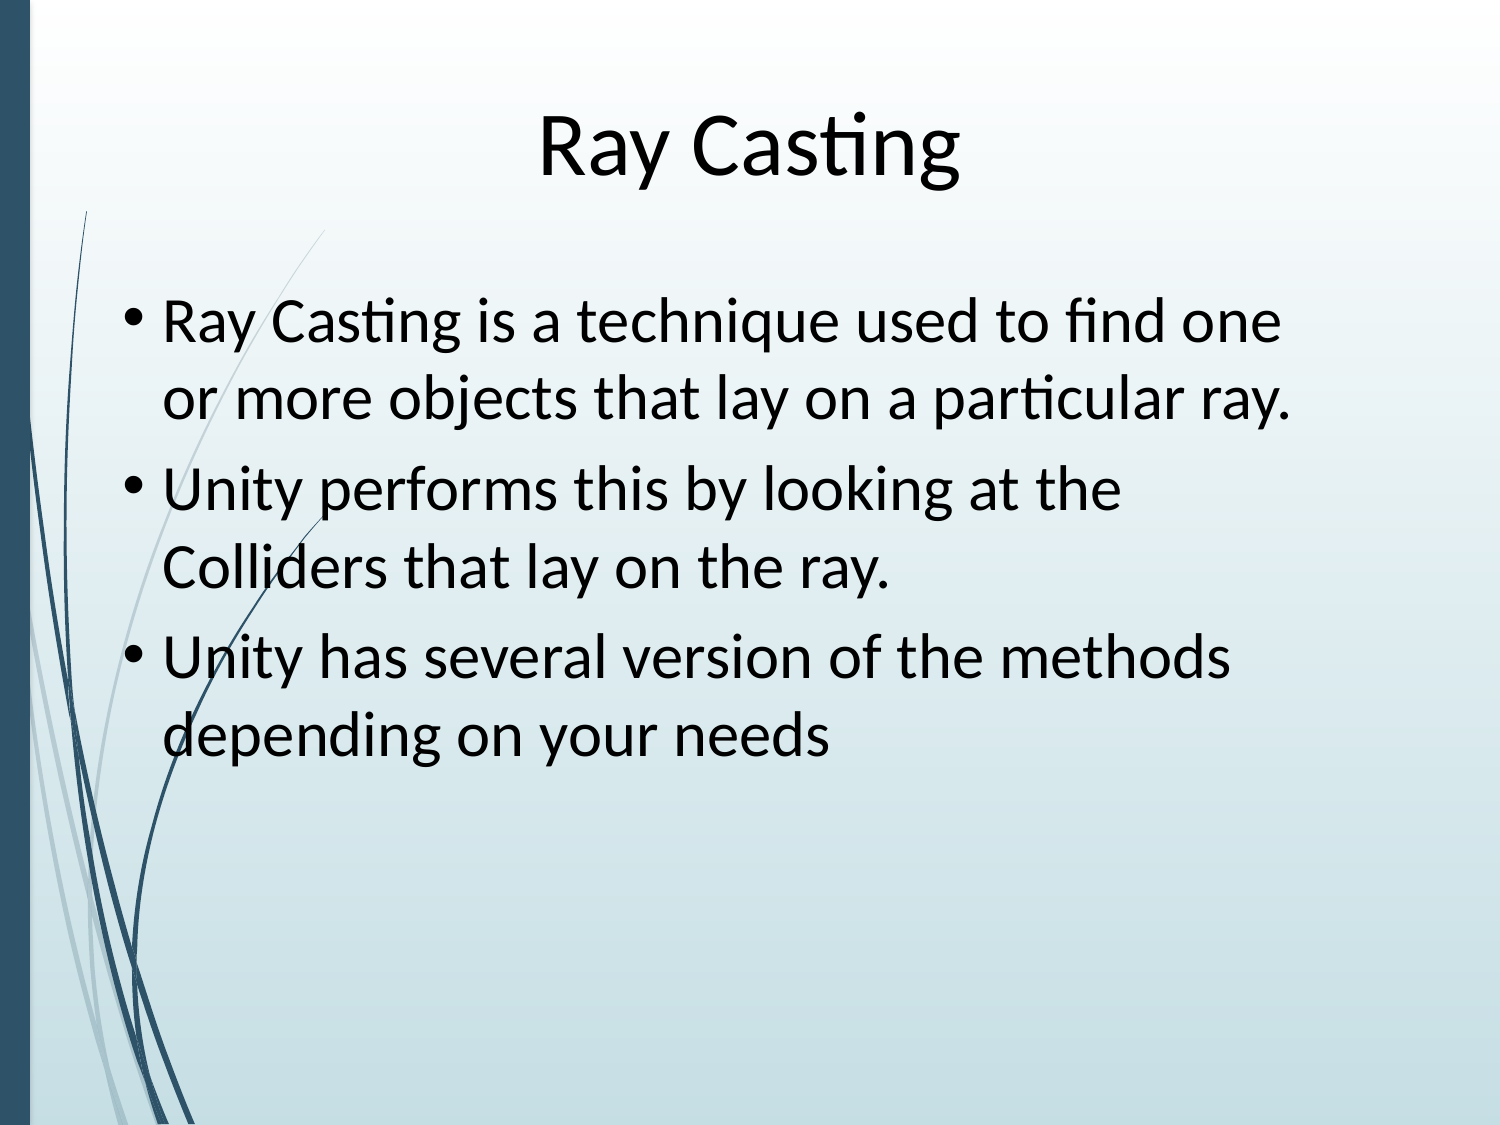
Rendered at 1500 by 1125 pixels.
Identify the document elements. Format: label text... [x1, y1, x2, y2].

list Ray Casting is a technique used to find one or more objects that lay on a particular ray. Unity performs this by looking at the Colliders that lay on the ray. Unity has several version of the methods depending on your needs [75, 262, 1350, 788]
title Ray Casting [75, 45, 1425, 233]
